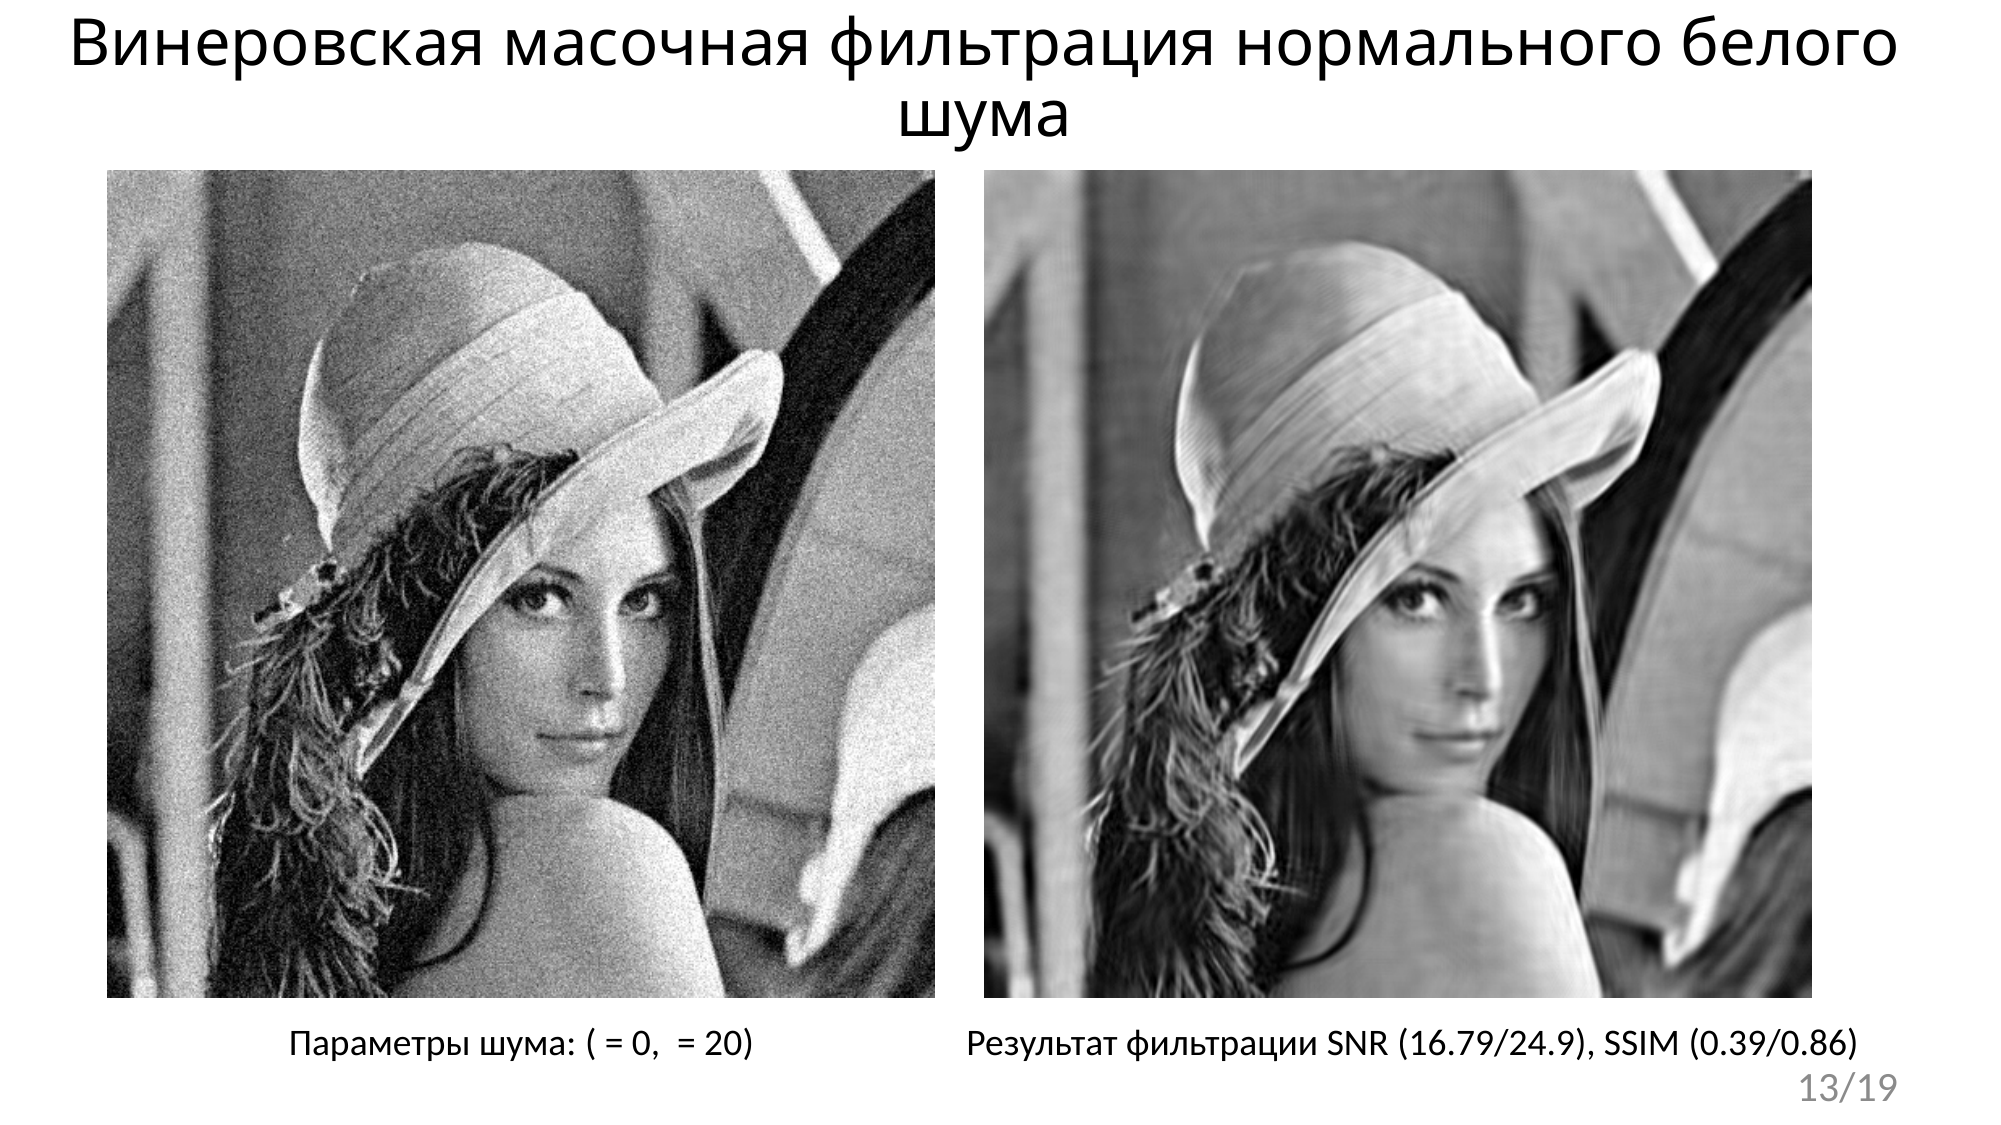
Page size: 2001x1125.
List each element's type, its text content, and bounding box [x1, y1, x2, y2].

text_box Результат фильтрации SNR (16.79/24.9), SSIM (0.39/0.86) [943, 1010, 1882, 1071]
slide_number 13/19 [1463, 1055, 1914, 1116]
picture [984, 170, 1812, 998]
title Винеровская масочная фильтрация нормального белого шума [24, 1, 1944, 159]
picture [107, 170, 935, 998]
